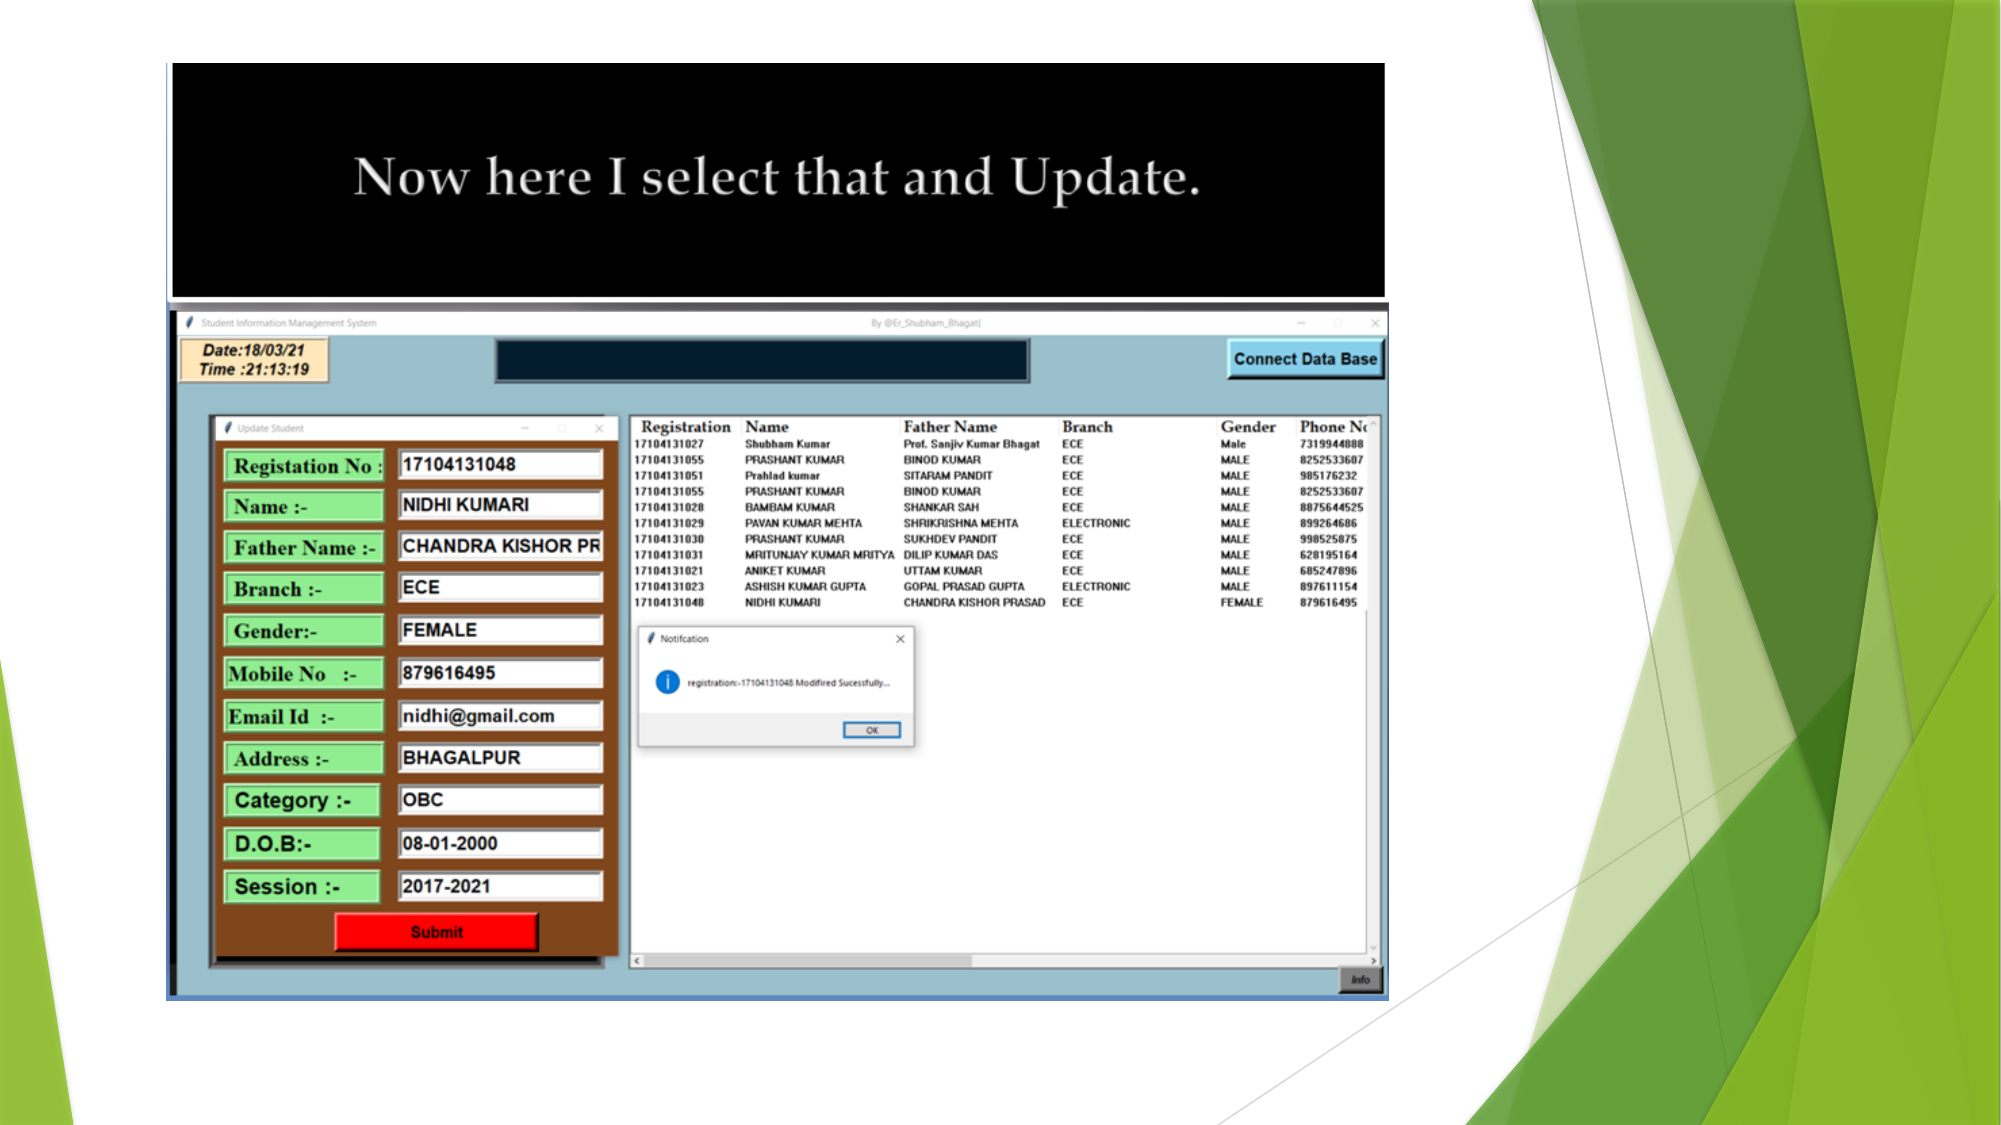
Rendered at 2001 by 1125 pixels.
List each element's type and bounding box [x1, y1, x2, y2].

picture [165, 63, 1390, 1002]
